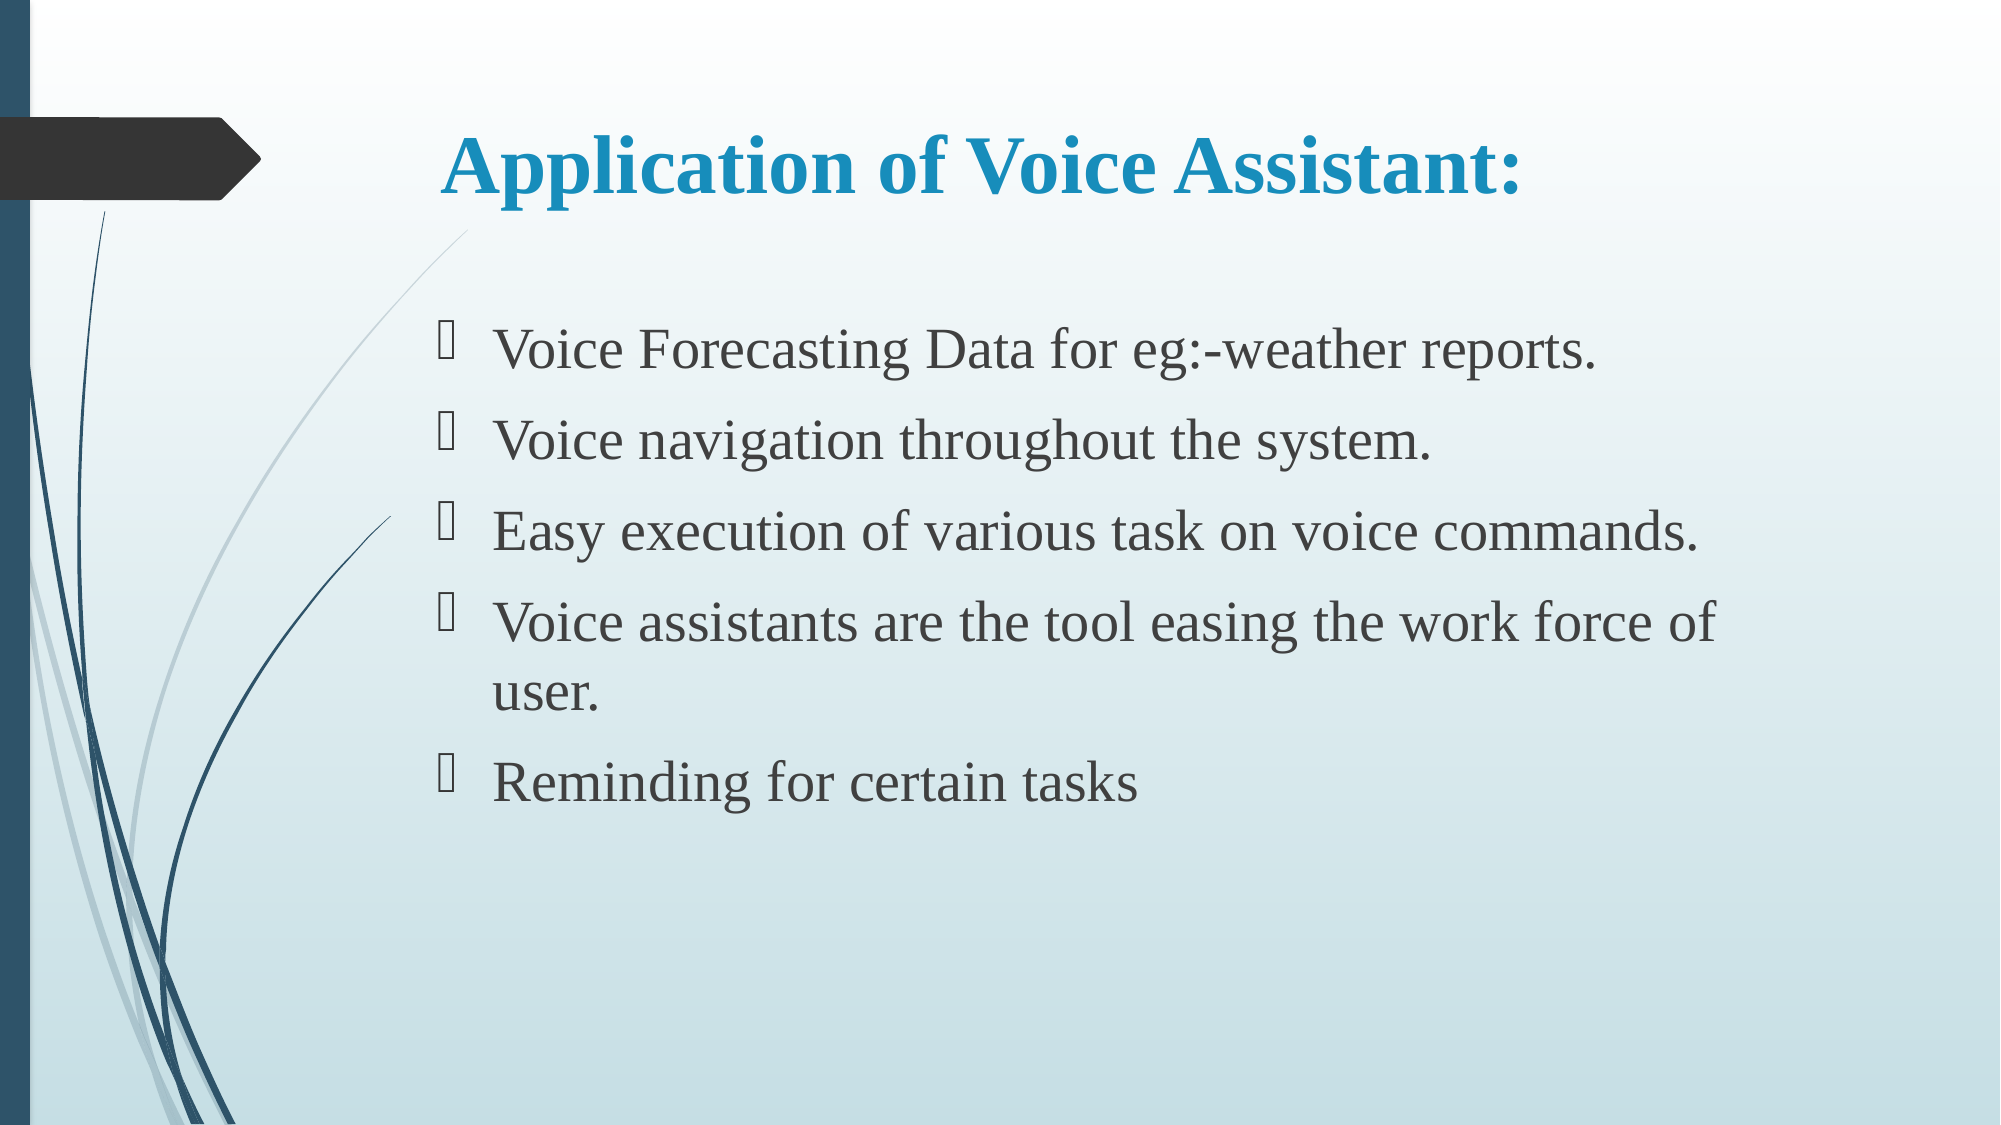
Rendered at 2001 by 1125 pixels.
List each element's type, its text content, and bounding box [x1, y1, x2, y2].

list Voice Forecasting Data for eg:-weather reports. Voice navigation throughout the system. Easy execution of various task on voice commands. Voice assistants are the tool easing the work force of user. Reminding for certain tasks [421, 303, 1839, 832]
title Application of Voice Assistant: [425, 102, 1888, 313]
